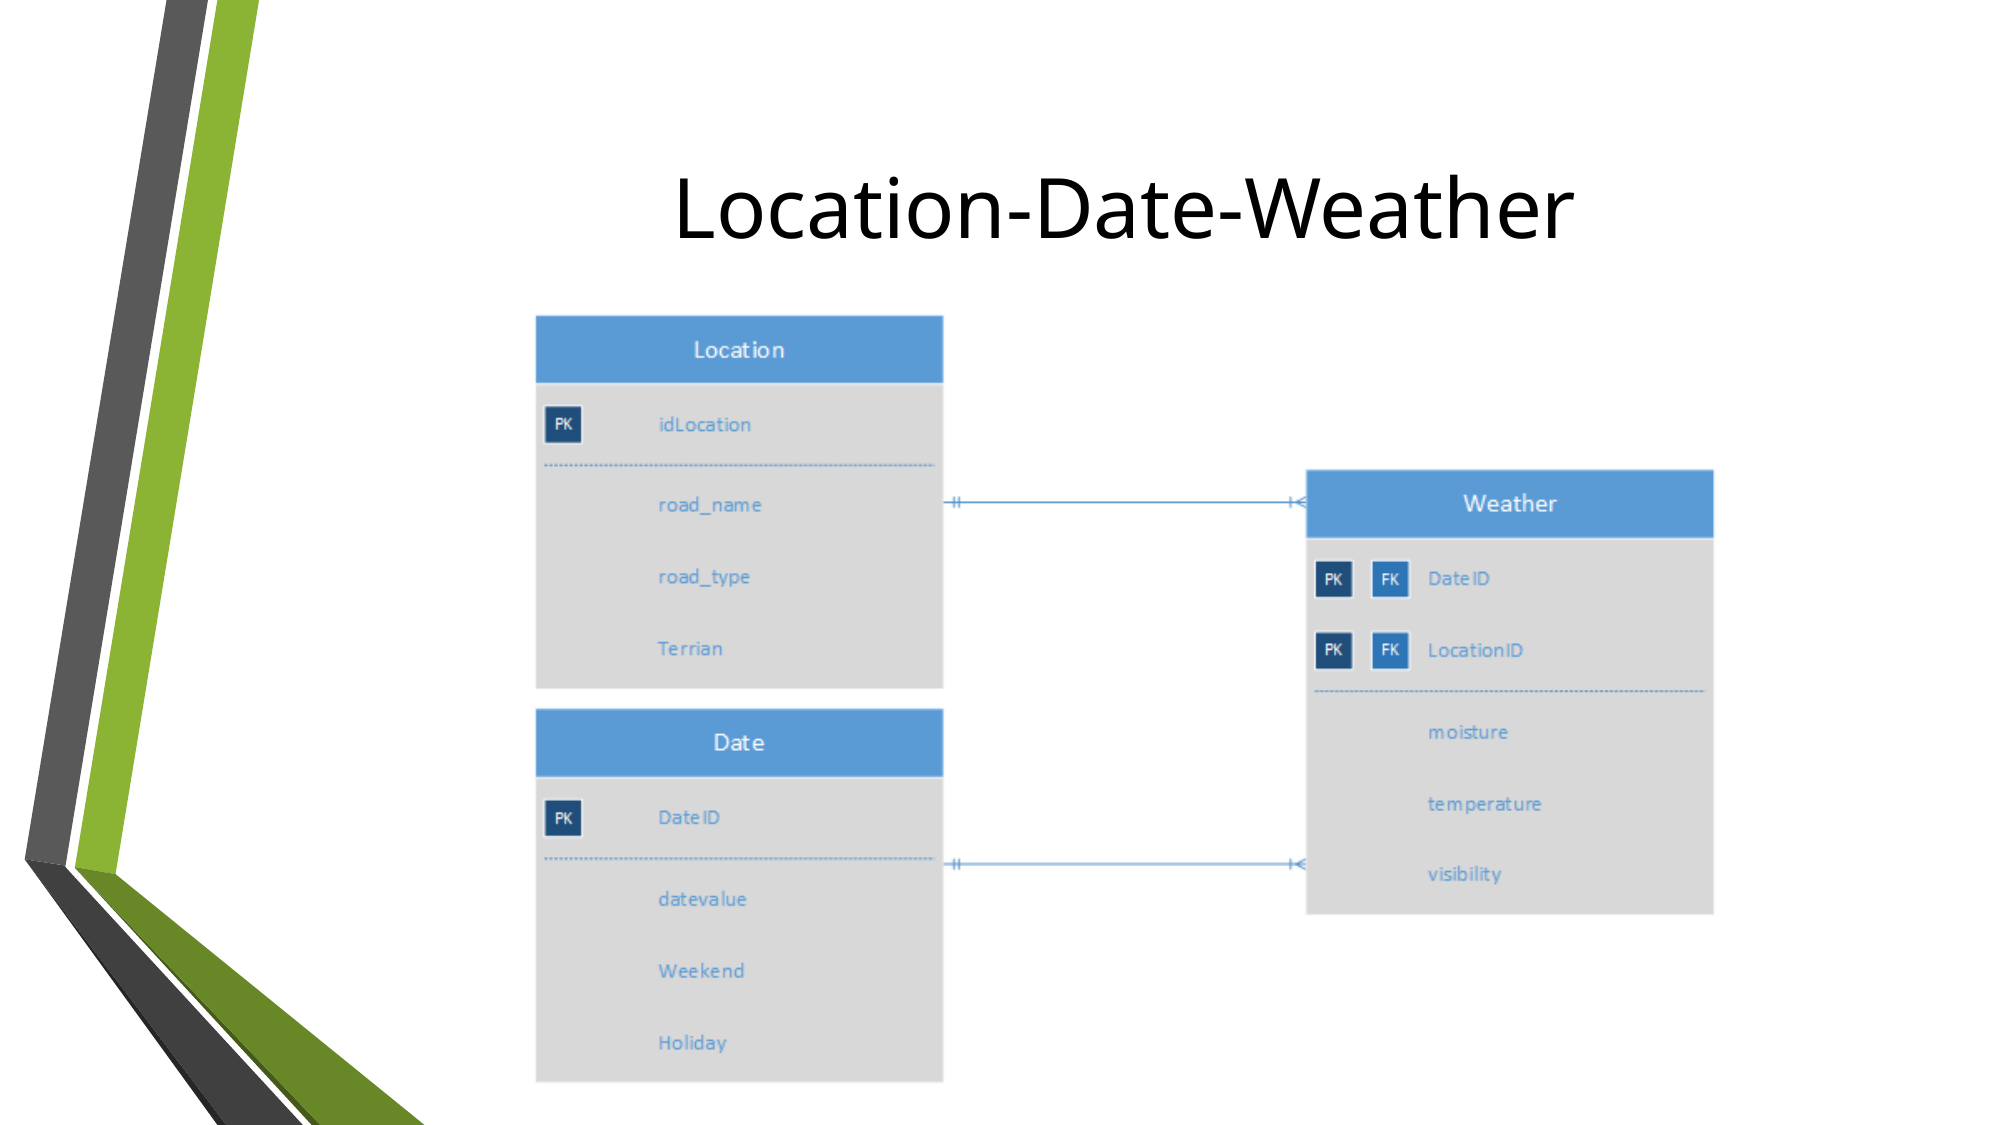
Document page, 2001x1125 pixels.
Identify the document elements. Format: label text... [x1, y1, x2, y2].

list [533, 313, 1717, 1085]
title Location-Date-Weather [303, 114, 1947, 296]
